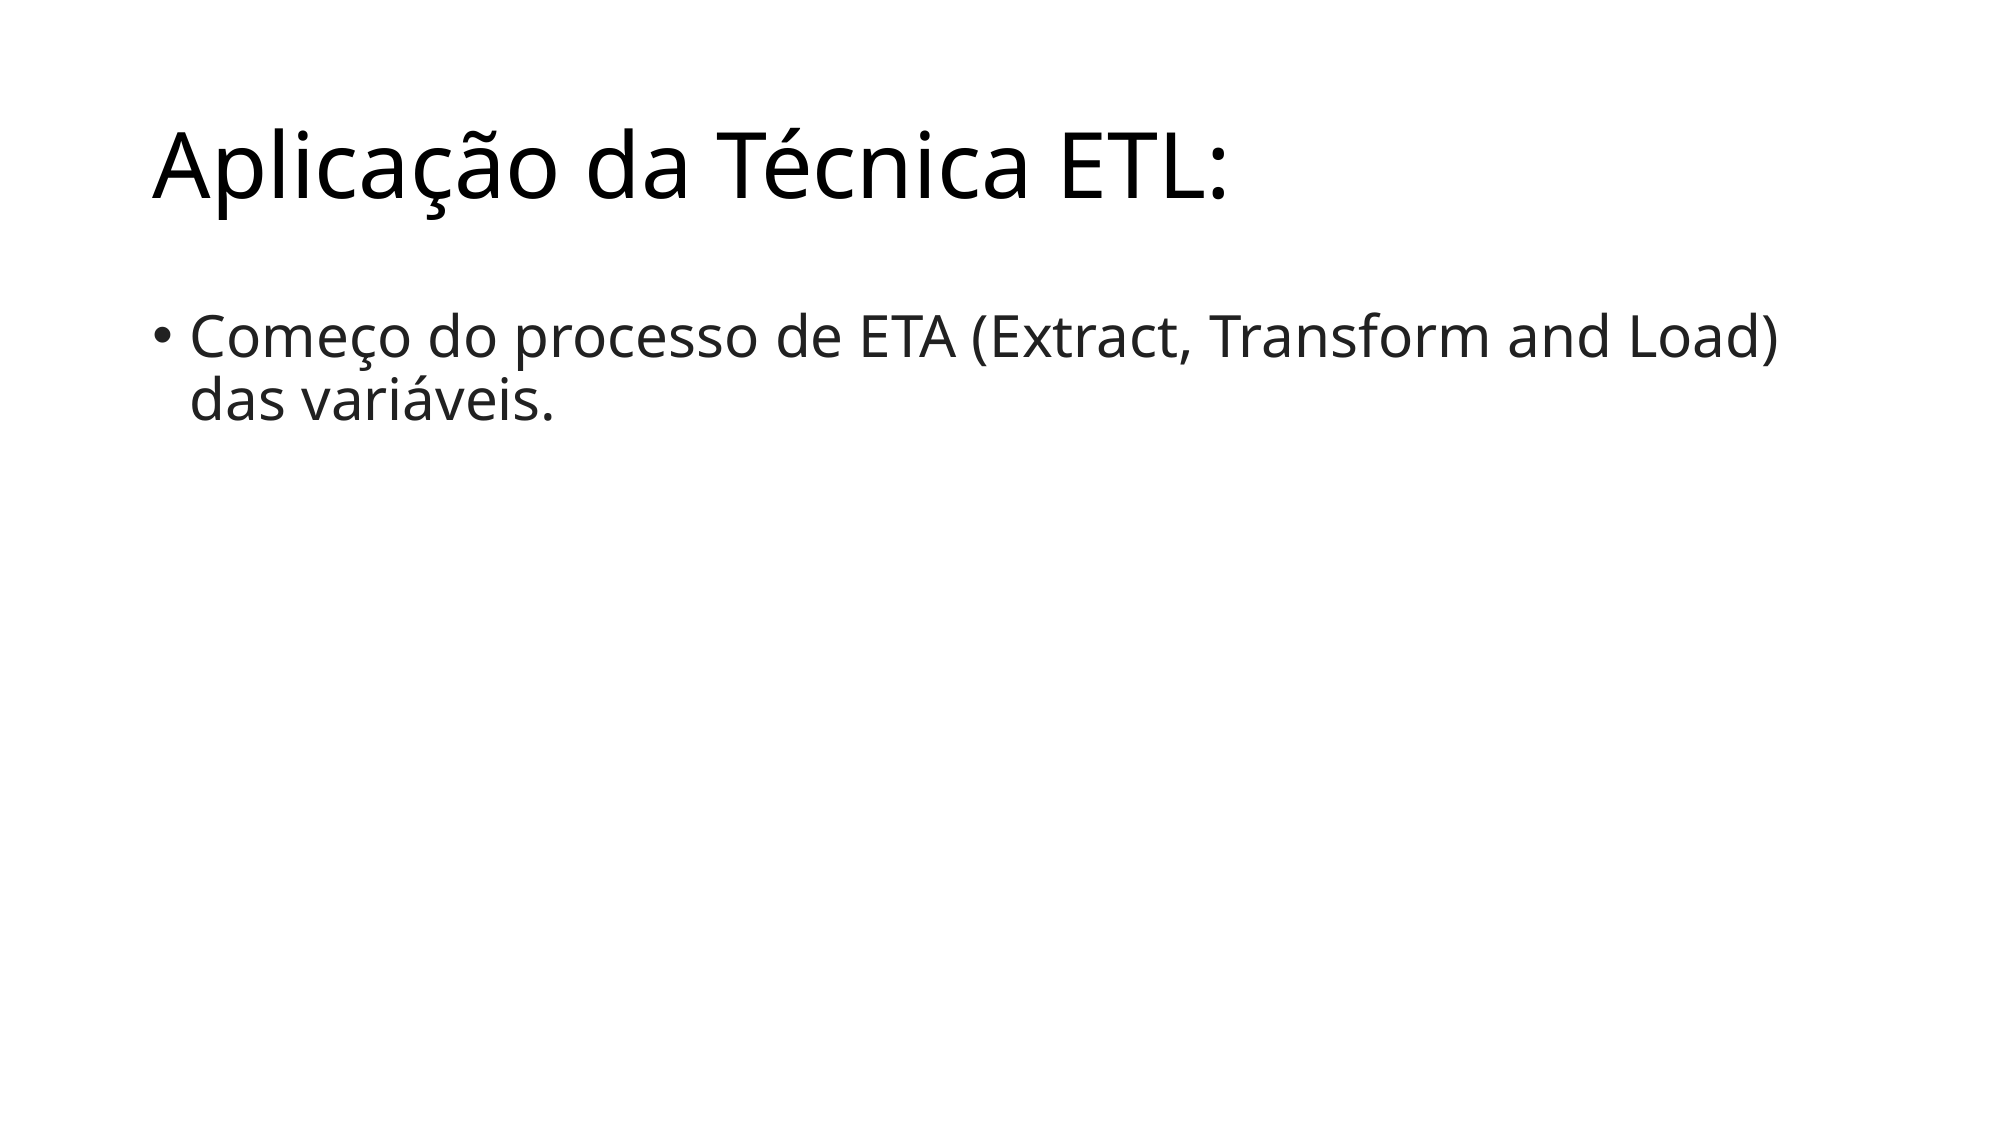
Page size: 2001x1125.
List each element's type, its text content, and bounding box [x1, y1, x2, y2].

title Aplicação da Técnica ETL: [137, 59, 1863, 278]
list Começo do processo de ETA (Extract, Transform and Load) das variáveis. [137, 299, 1863, 1014]
